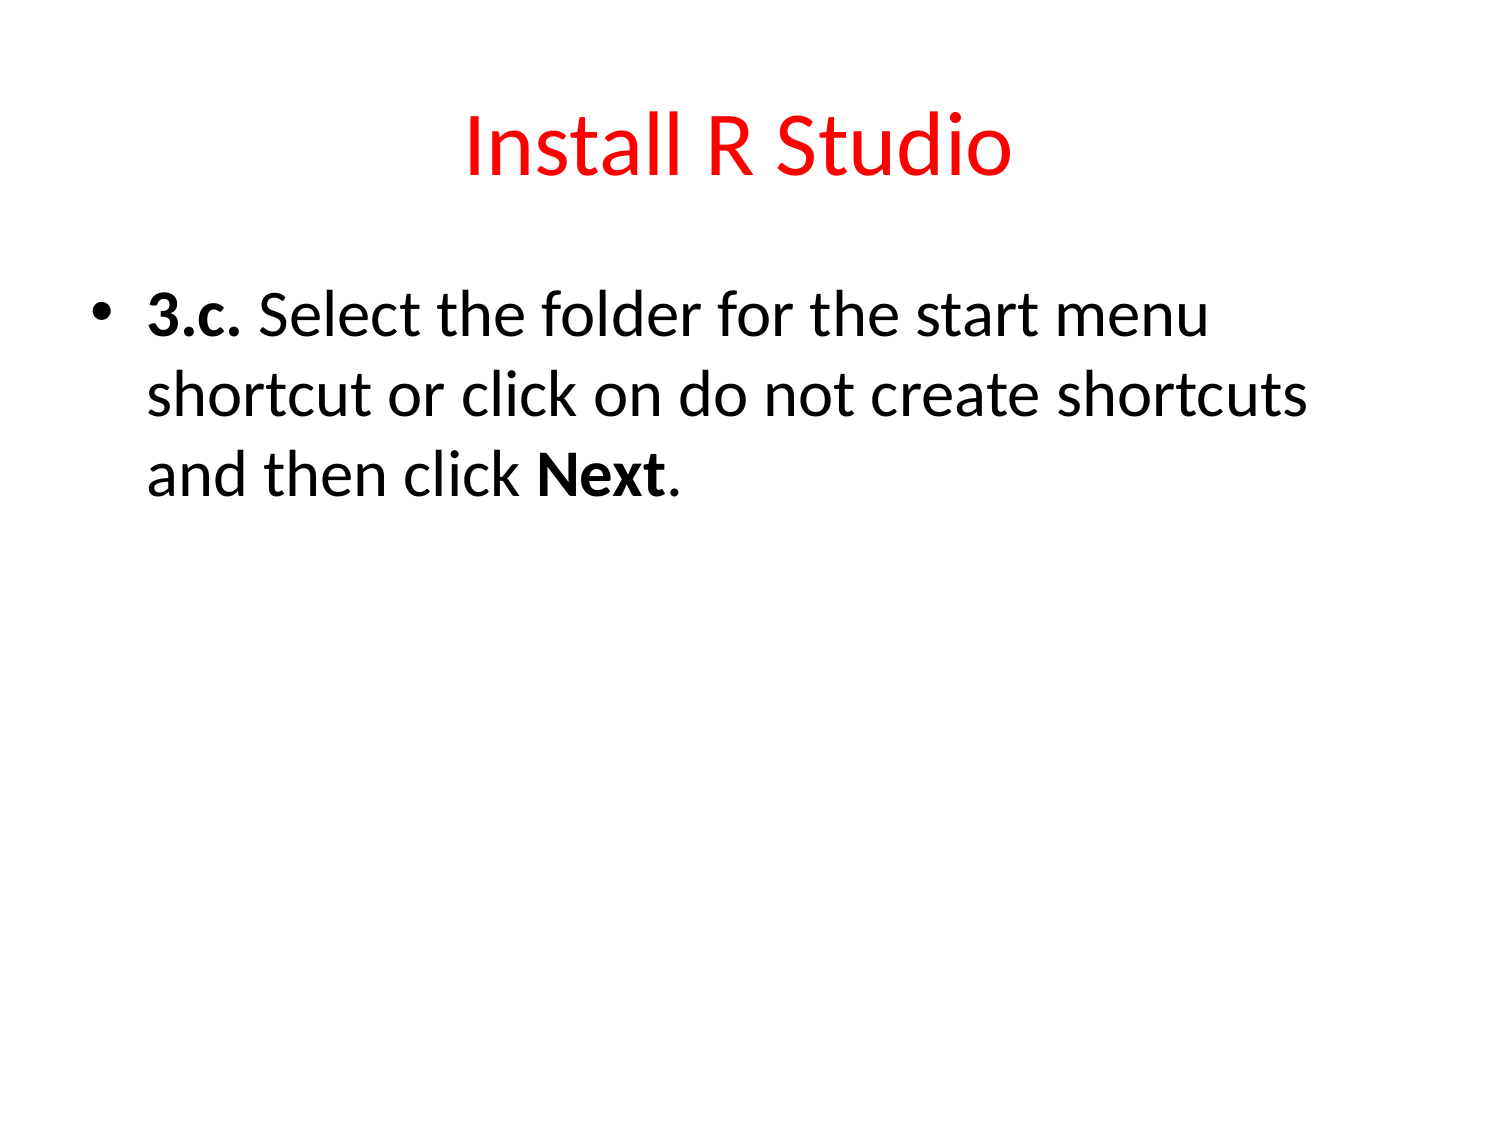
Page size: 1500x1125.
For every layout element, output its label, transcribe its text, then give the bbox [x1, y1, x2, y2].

title Install R Studio [75, 45, 1425, 233]
list 3.c. Select the folder for the start menu shortcut or click on do not create shortcuts and then click Next. [75, 262, 1425, 1005]
